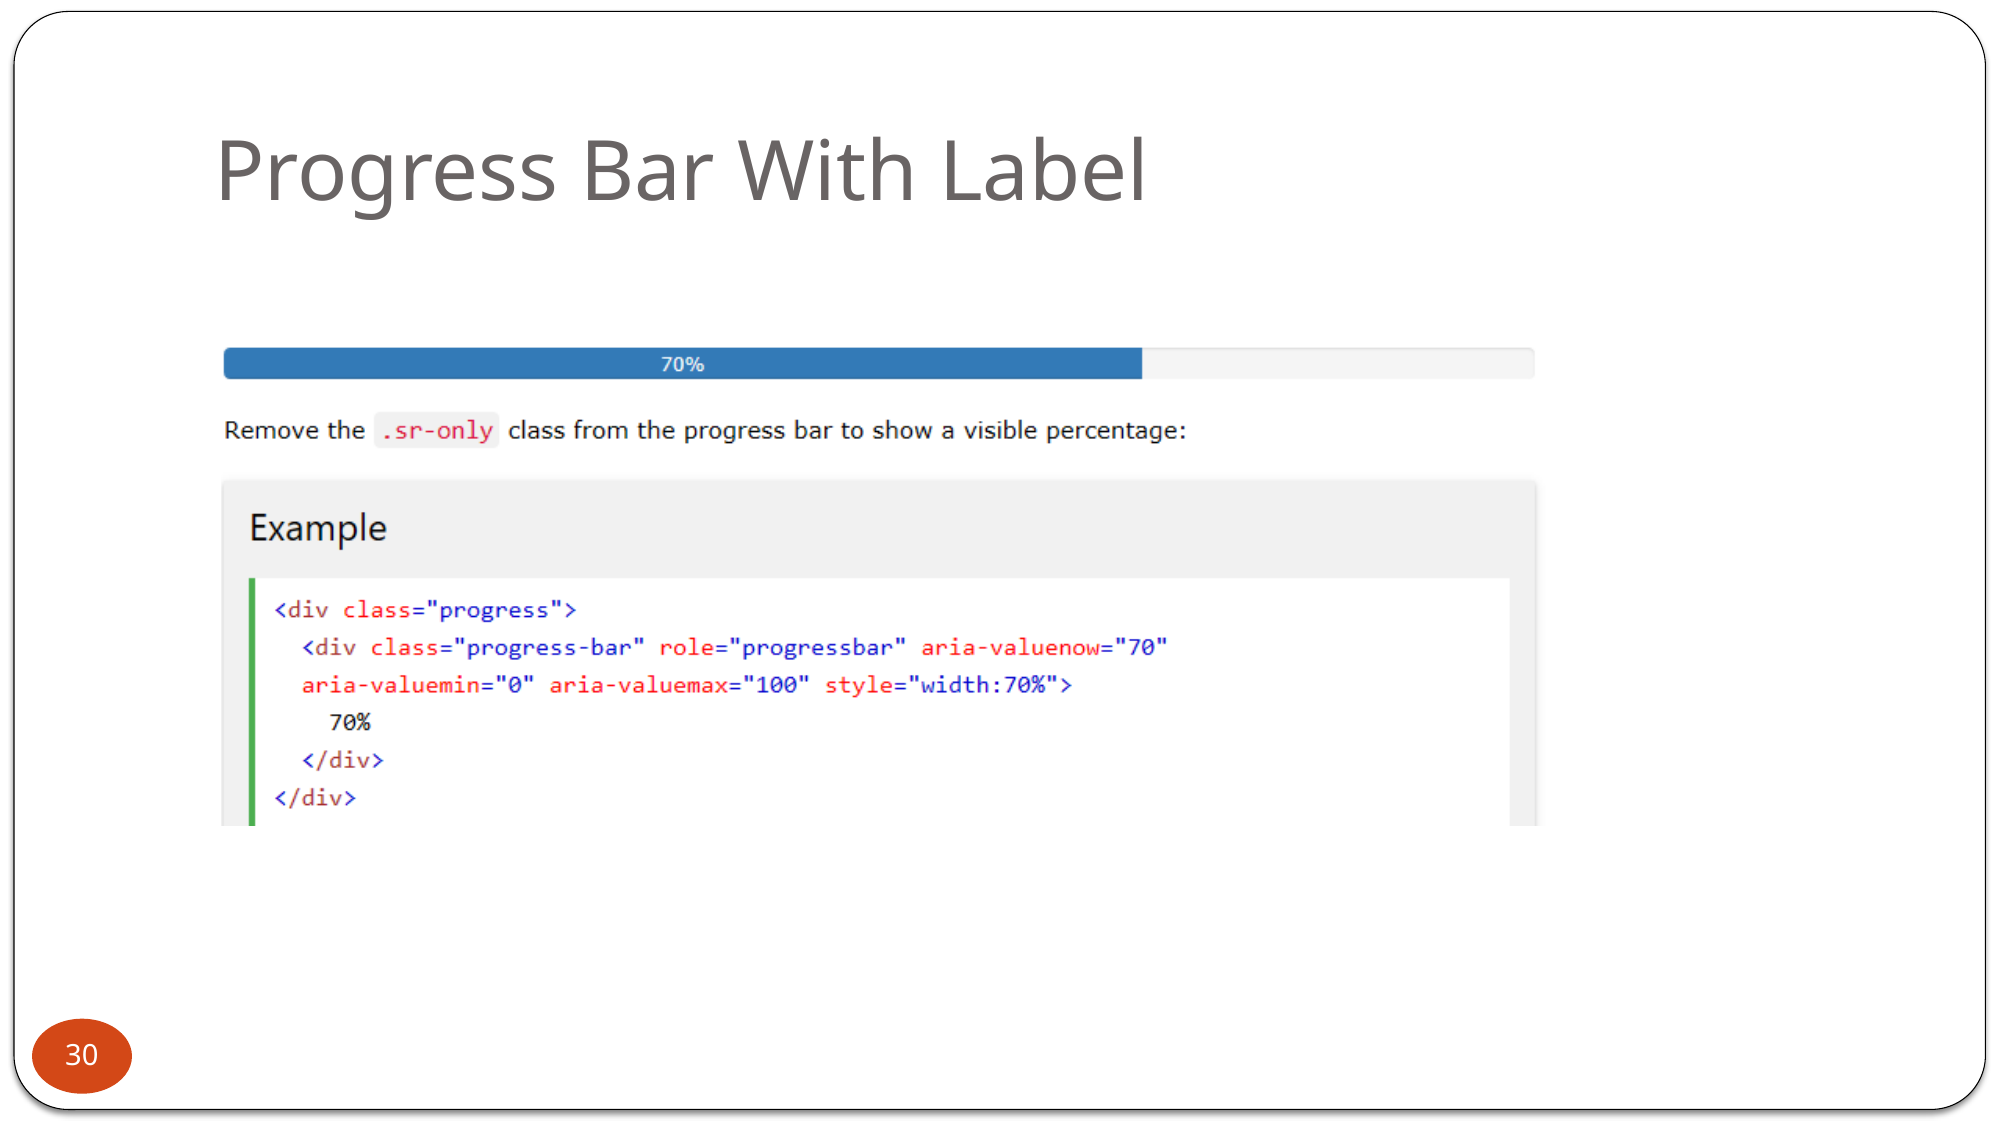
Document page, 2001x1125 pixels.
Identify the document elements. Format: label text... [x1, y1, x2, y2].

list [221, 337, 1546, 826]
slide_number 30 [32, 1018, 132, 1094]
title Progress Bar With Label [200, 45, 1900, 233]
